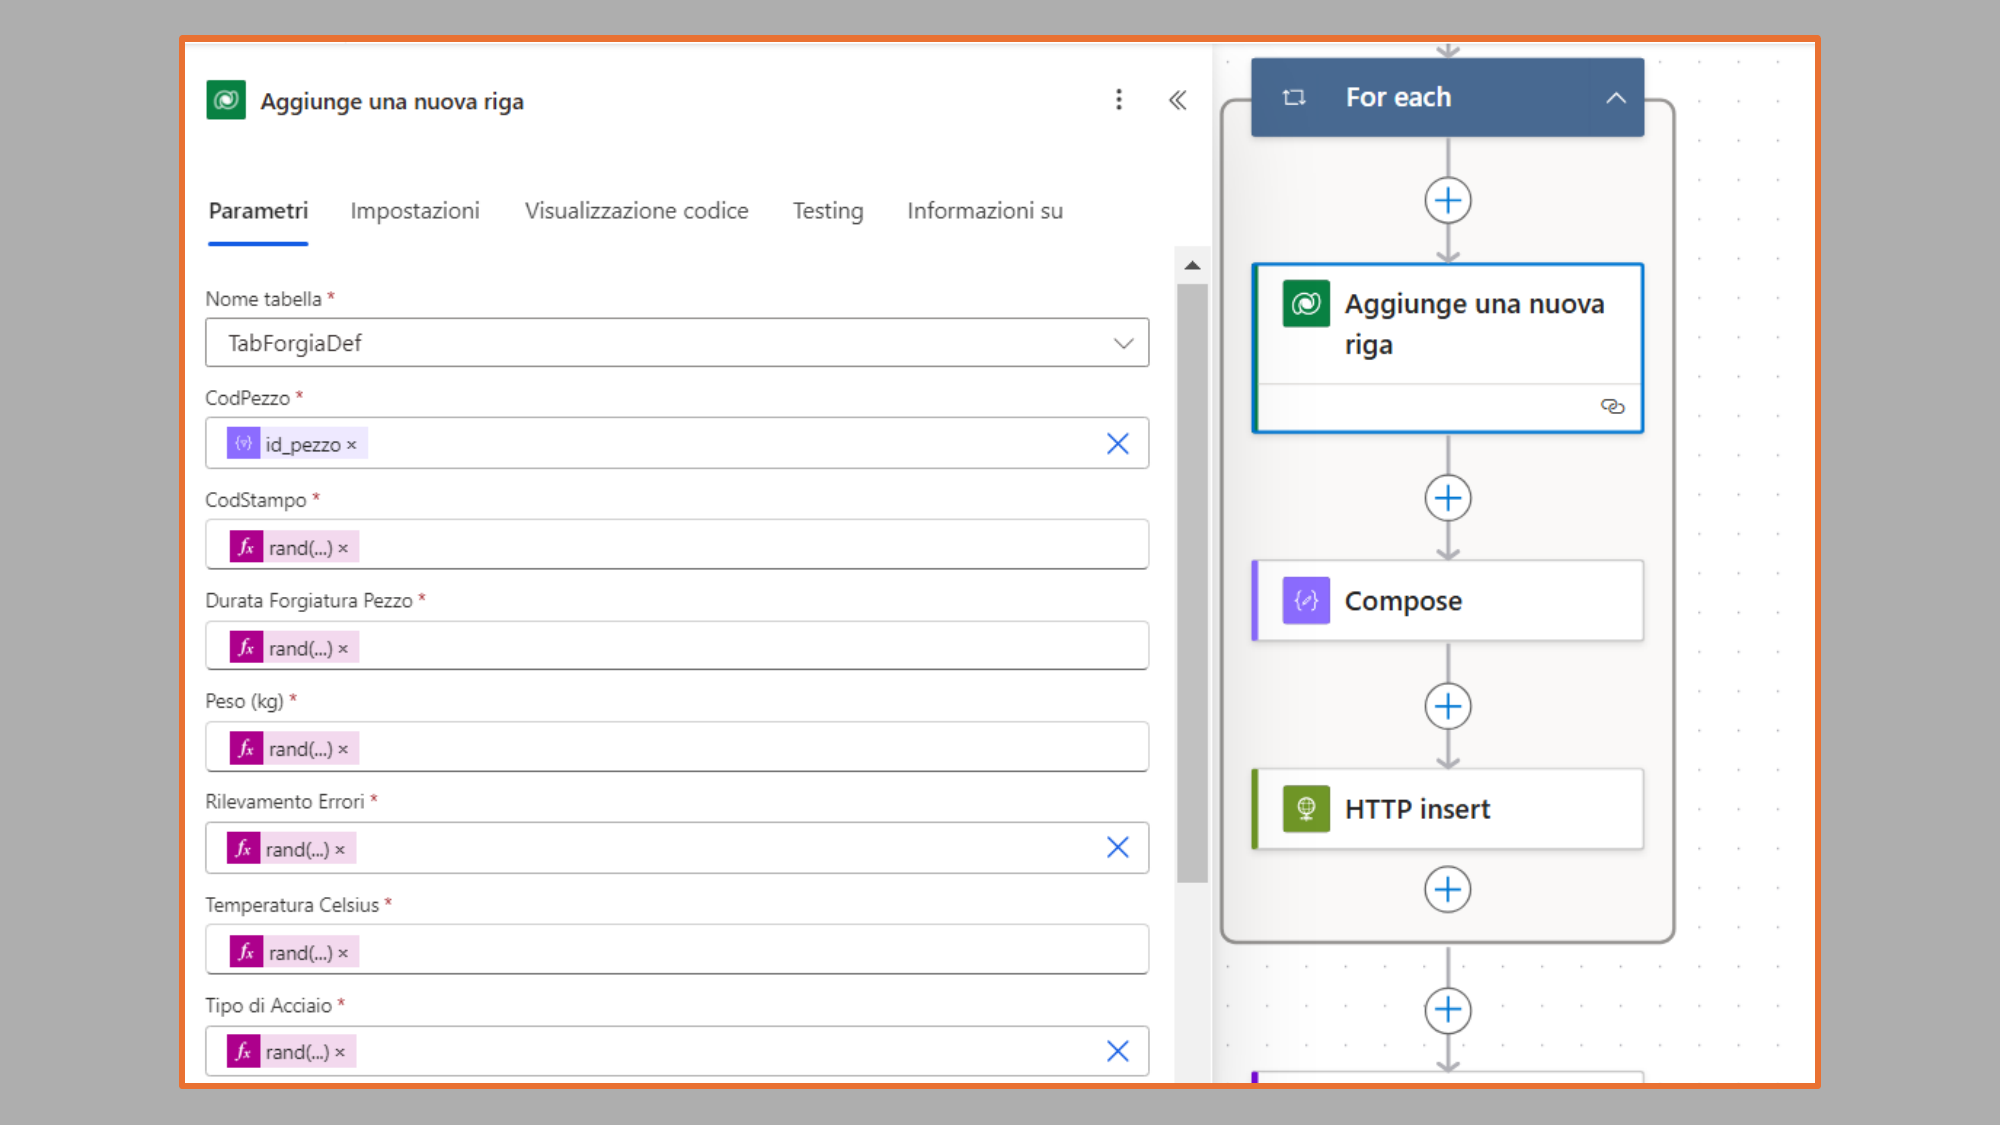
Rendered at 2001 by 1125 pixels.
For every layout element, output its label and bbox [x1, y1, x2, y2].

picture [184, 41, 1816, 1084]
